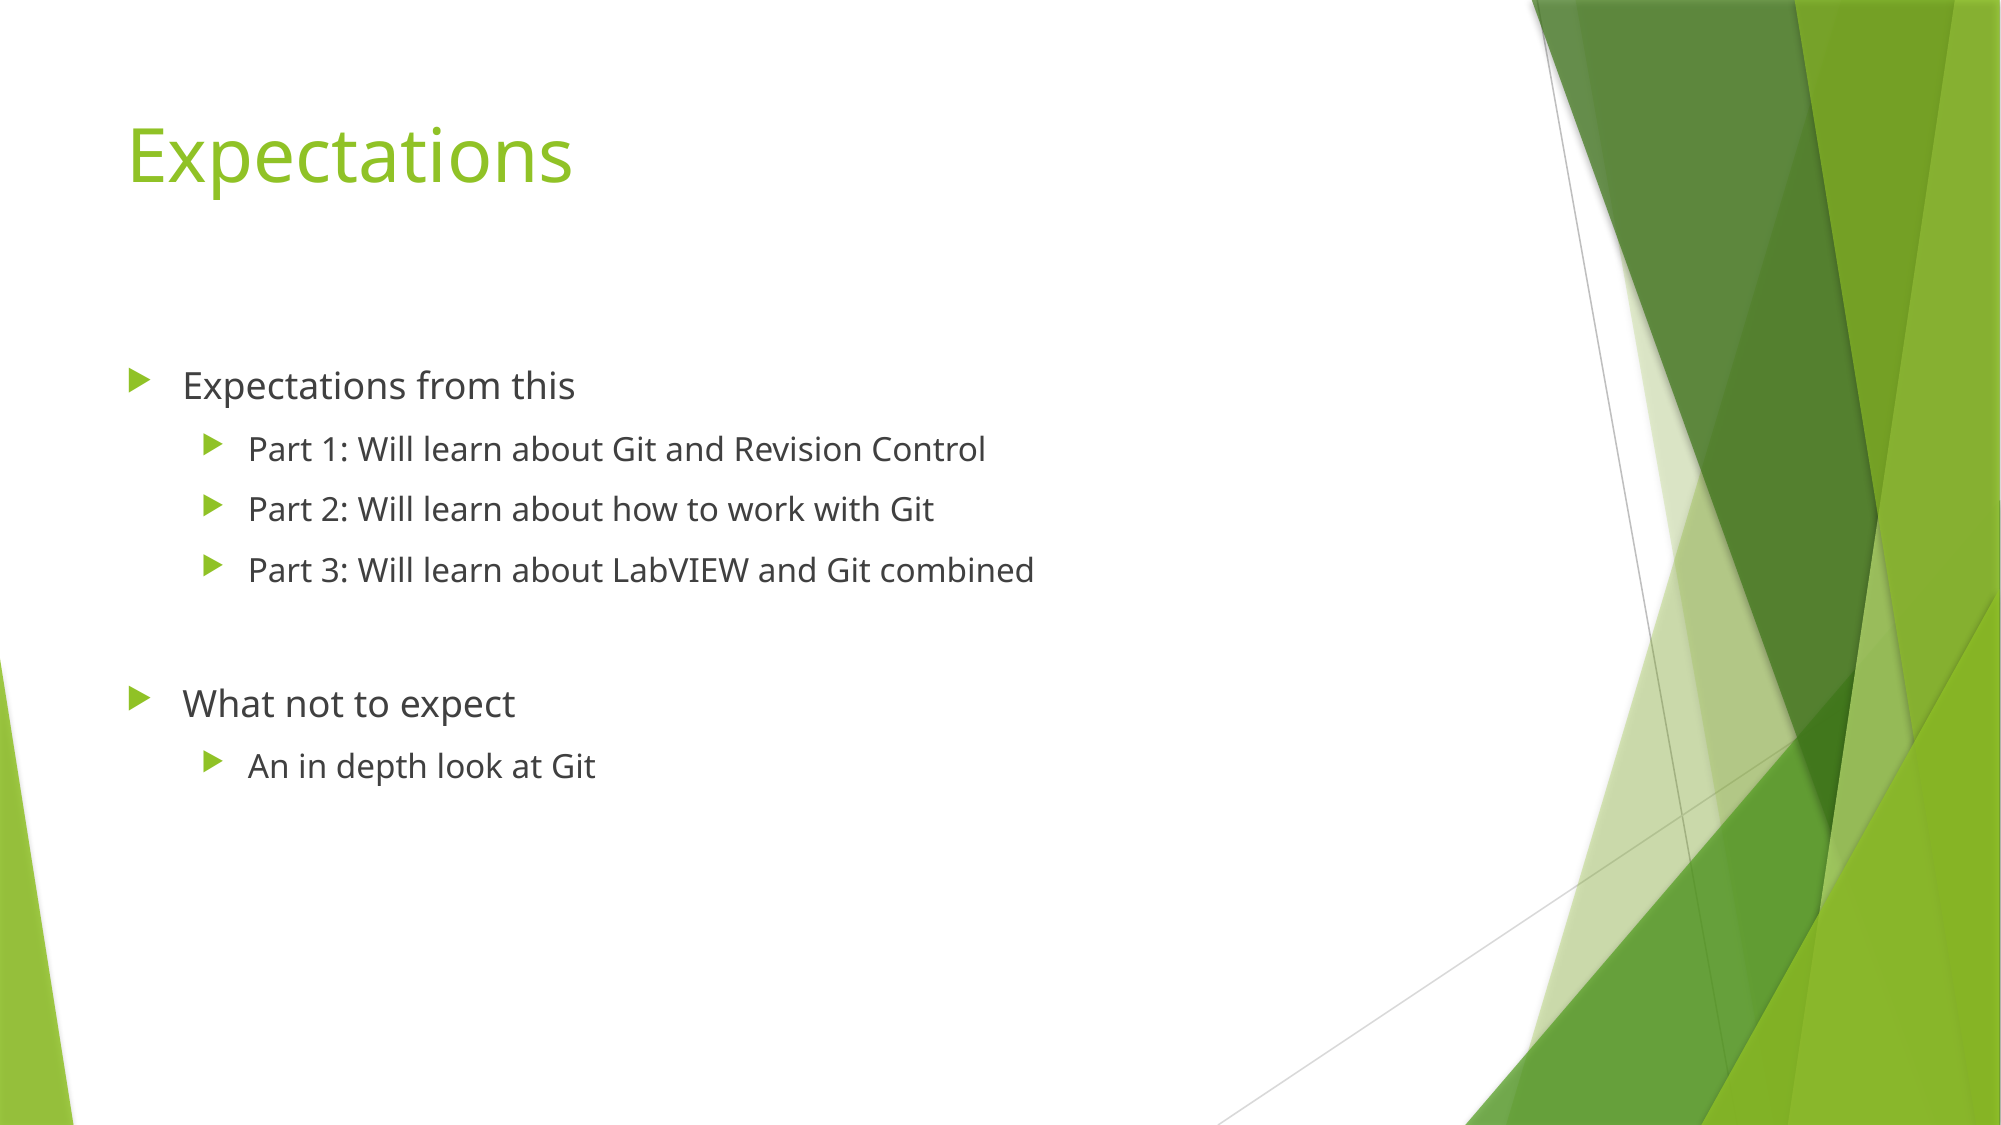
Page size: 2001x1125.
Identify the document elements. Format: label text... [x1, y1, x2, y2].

list Expectations from this Part 1: Will learn about Git and Revision Control Part 2: Will learn about how to work with Git Part 3: Will learn about LabVIEW and Git combined What not to expect An in depth look at Git [111, 354, 1522, 992]
title Expectations [111, 99, 1522, 317]
